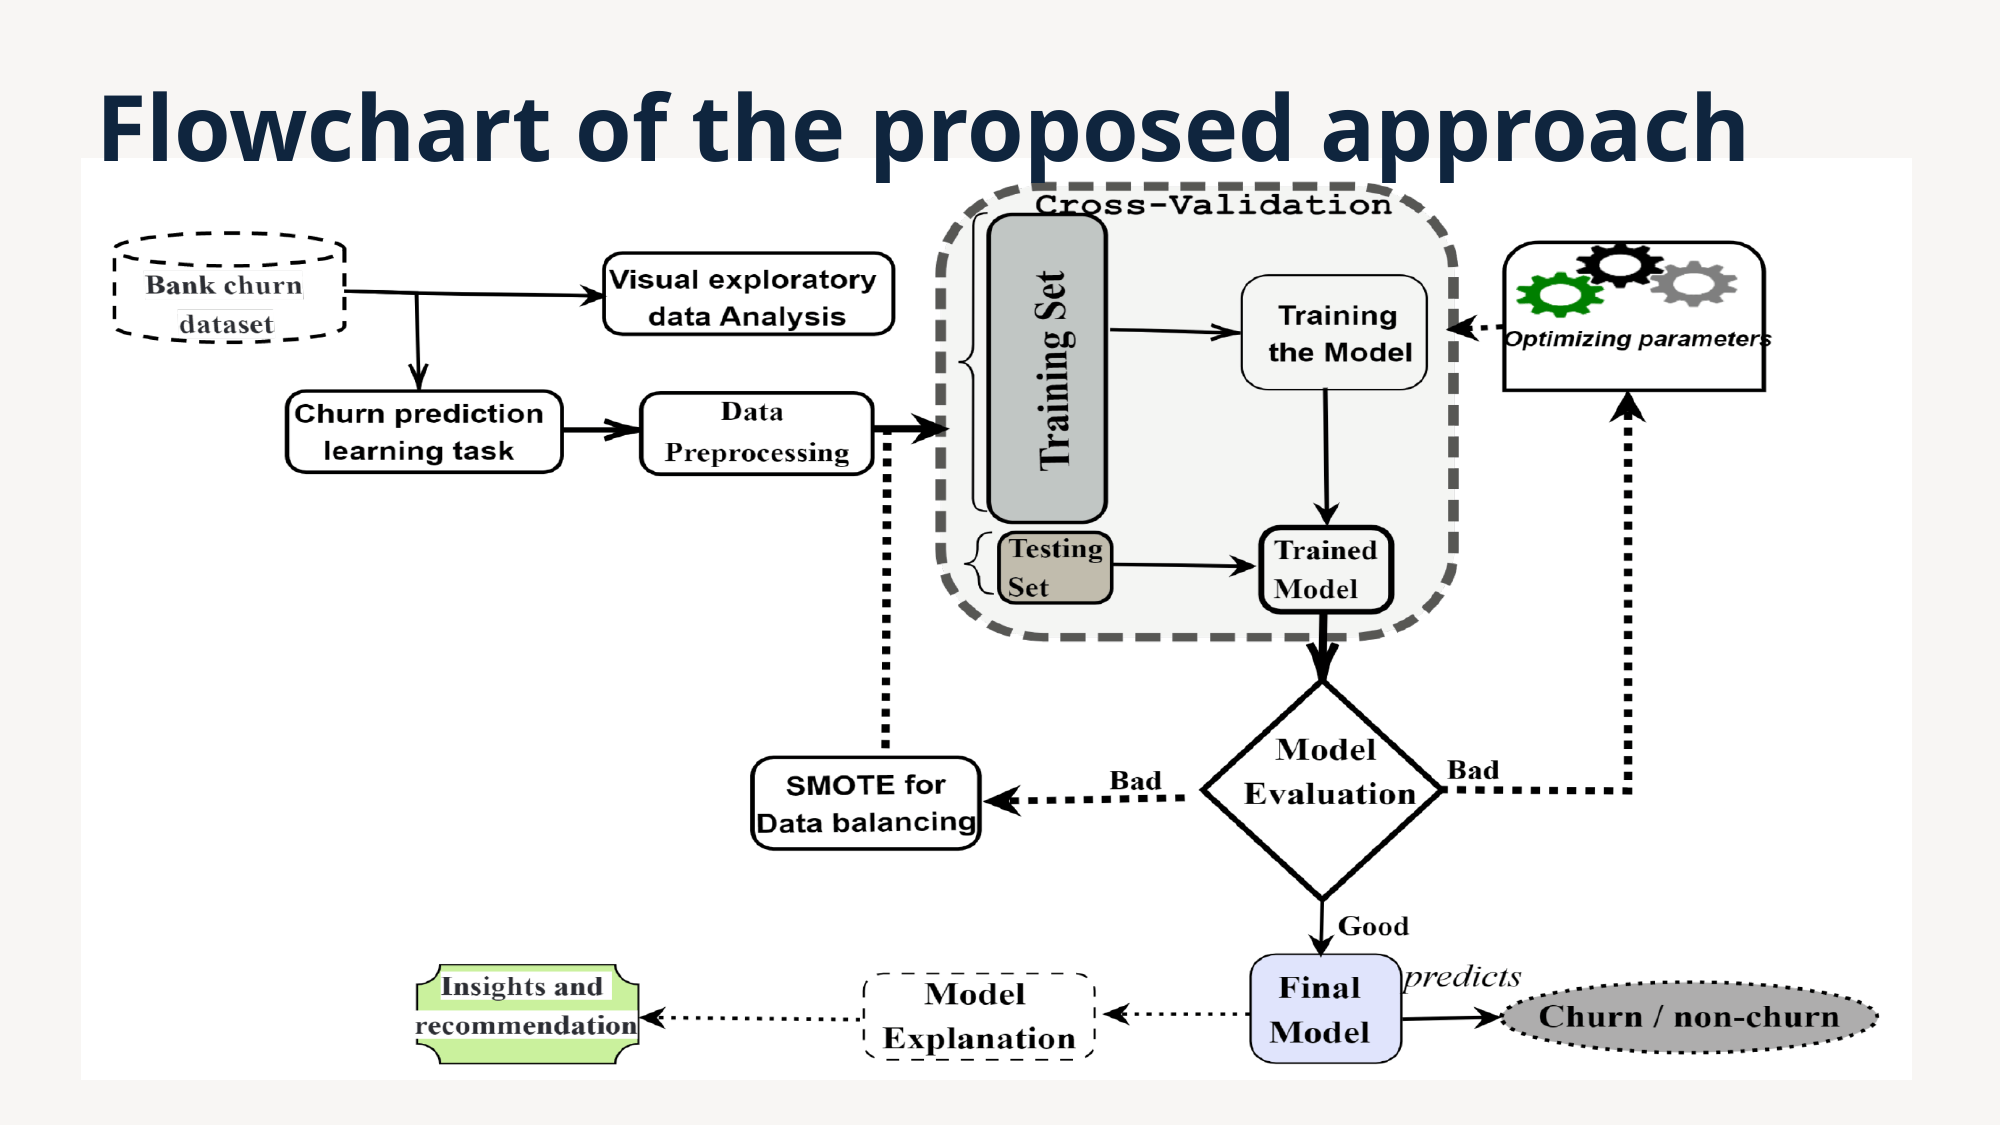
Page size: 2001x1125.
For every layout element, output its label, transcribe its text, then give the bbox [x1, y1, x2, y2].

picture [80, 158, 1912, 1080]
text_box Flowchart of the proposed approach [81, 0, 1882, 157]
